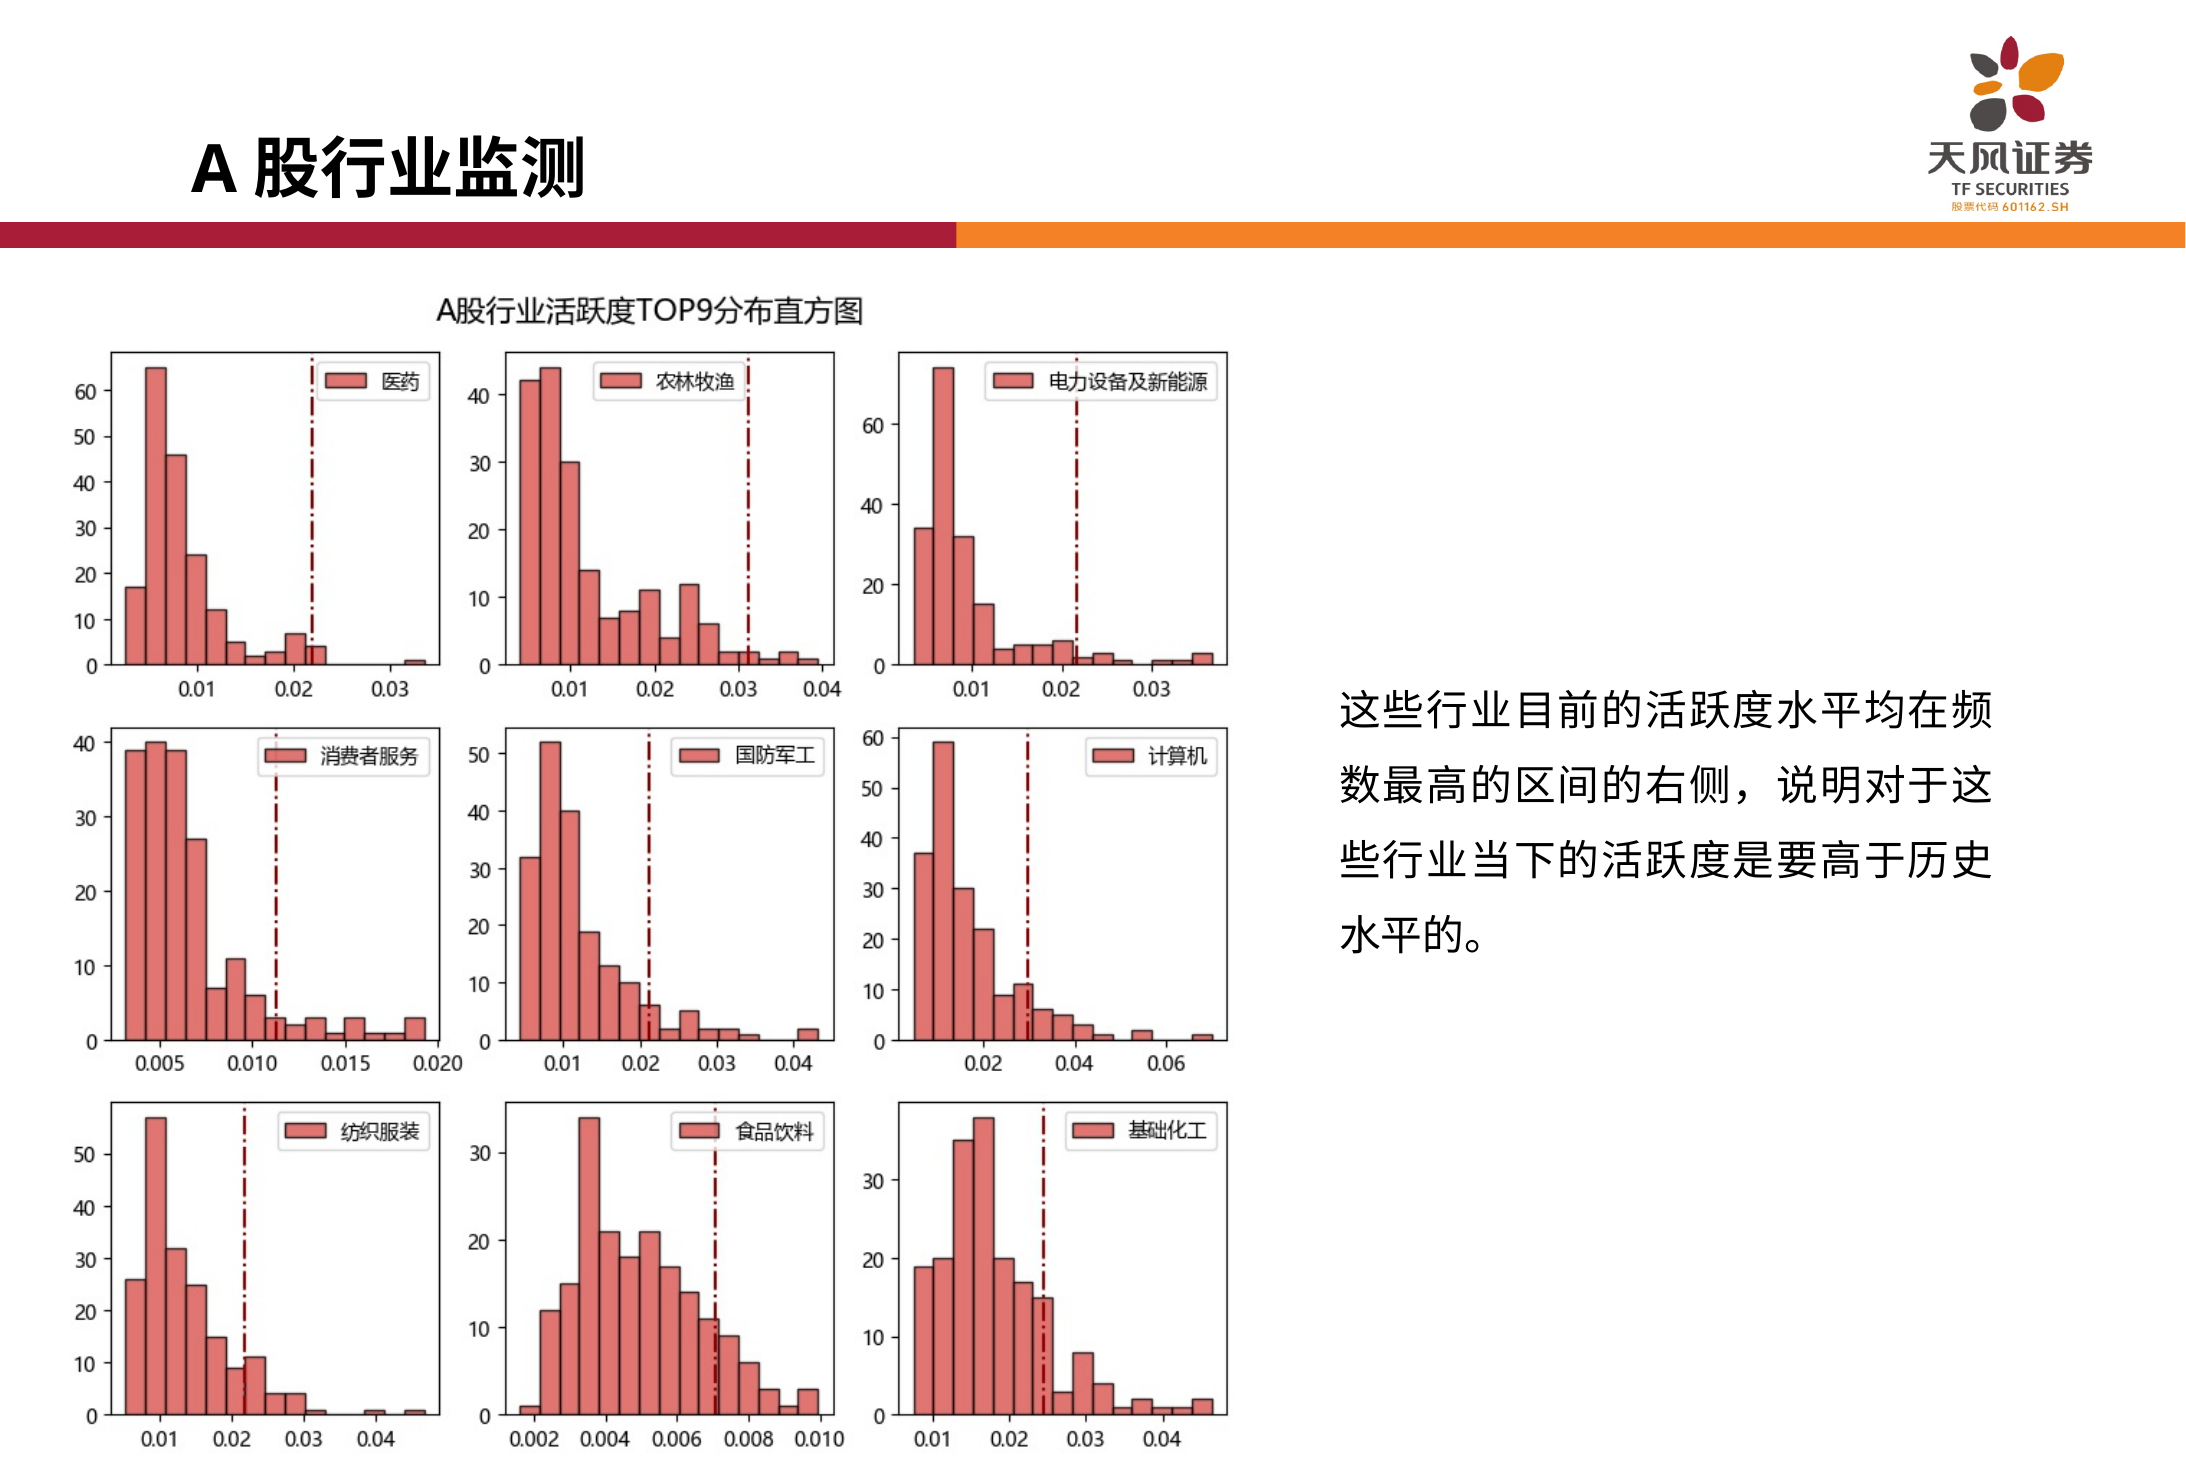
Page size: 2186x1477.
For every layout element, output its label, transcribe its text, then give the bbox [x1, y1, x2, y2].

picture [1913, 36, 2107, 211]
picture [58, 283, 1241, 1465]
text_box 这些行业目前的活跃度水平均在频数最高的区间的右侧，说明对于这些行业当下的活跃度是要高于历史水平的。 [1324, 651, 2009, 967]
text_box A股行业监测 [177, 118, 768, 281]
